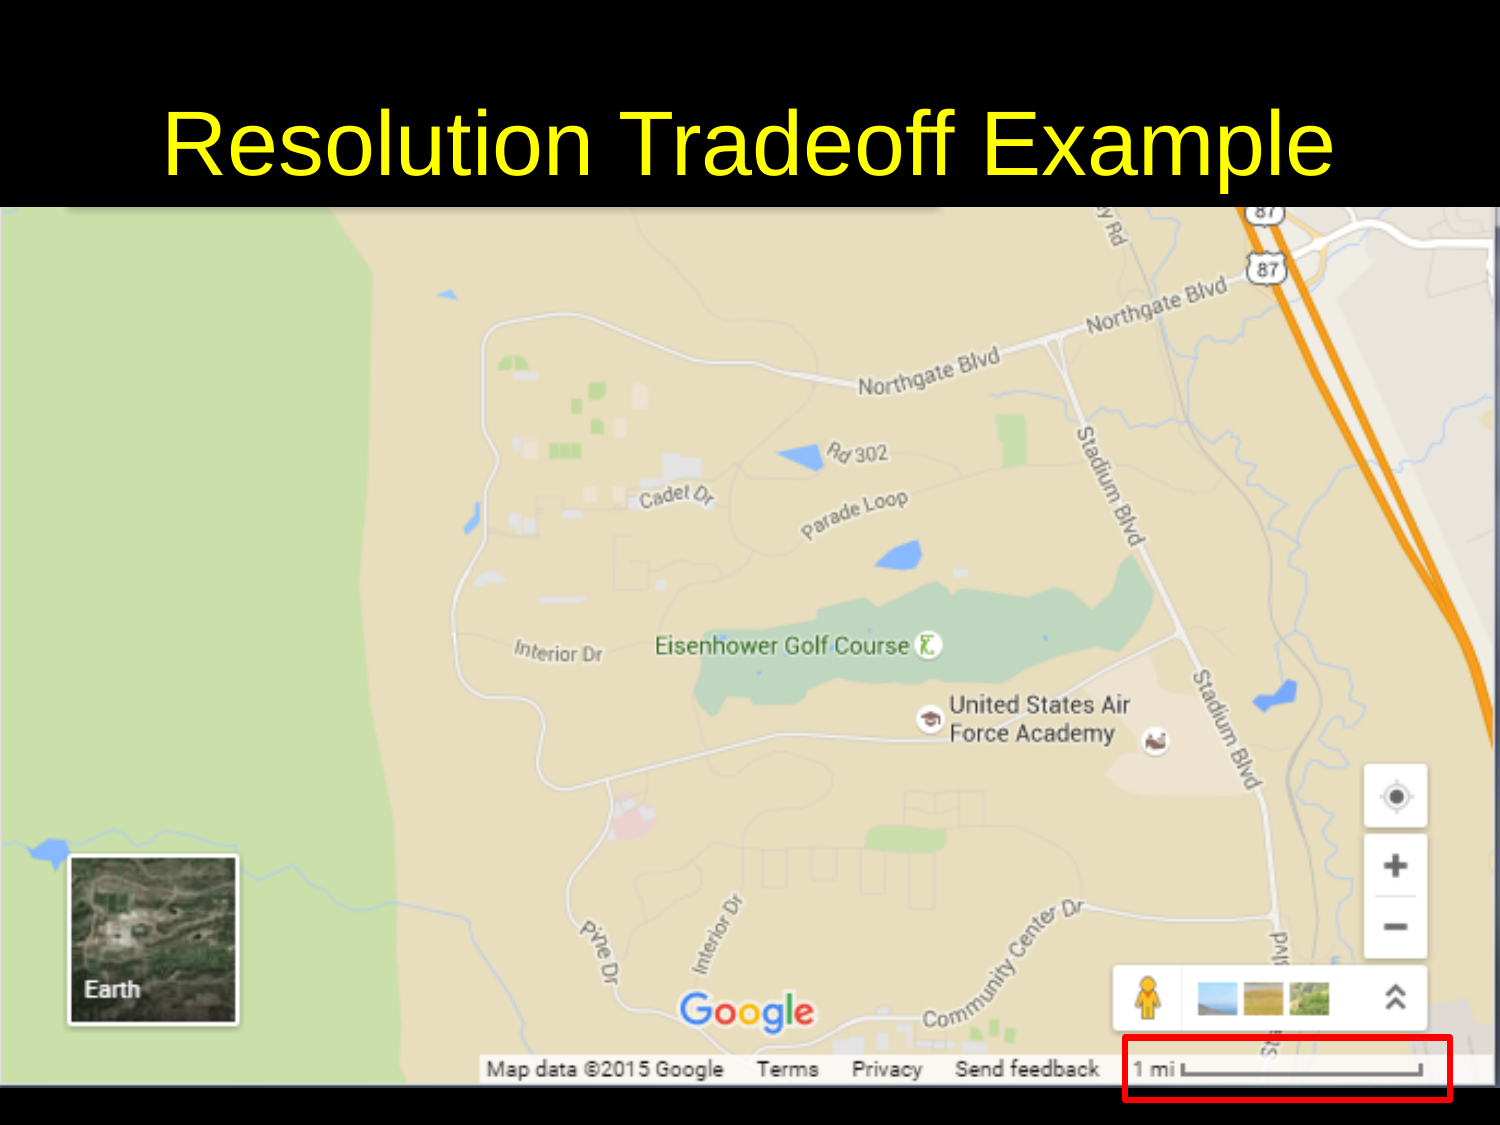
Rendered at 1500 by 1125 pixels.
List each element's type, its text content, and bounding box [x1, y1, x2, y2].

title Resolution Tradeoff Example [75, 45, 1425, 206]
picture [0, 207, 1500, 1088]
